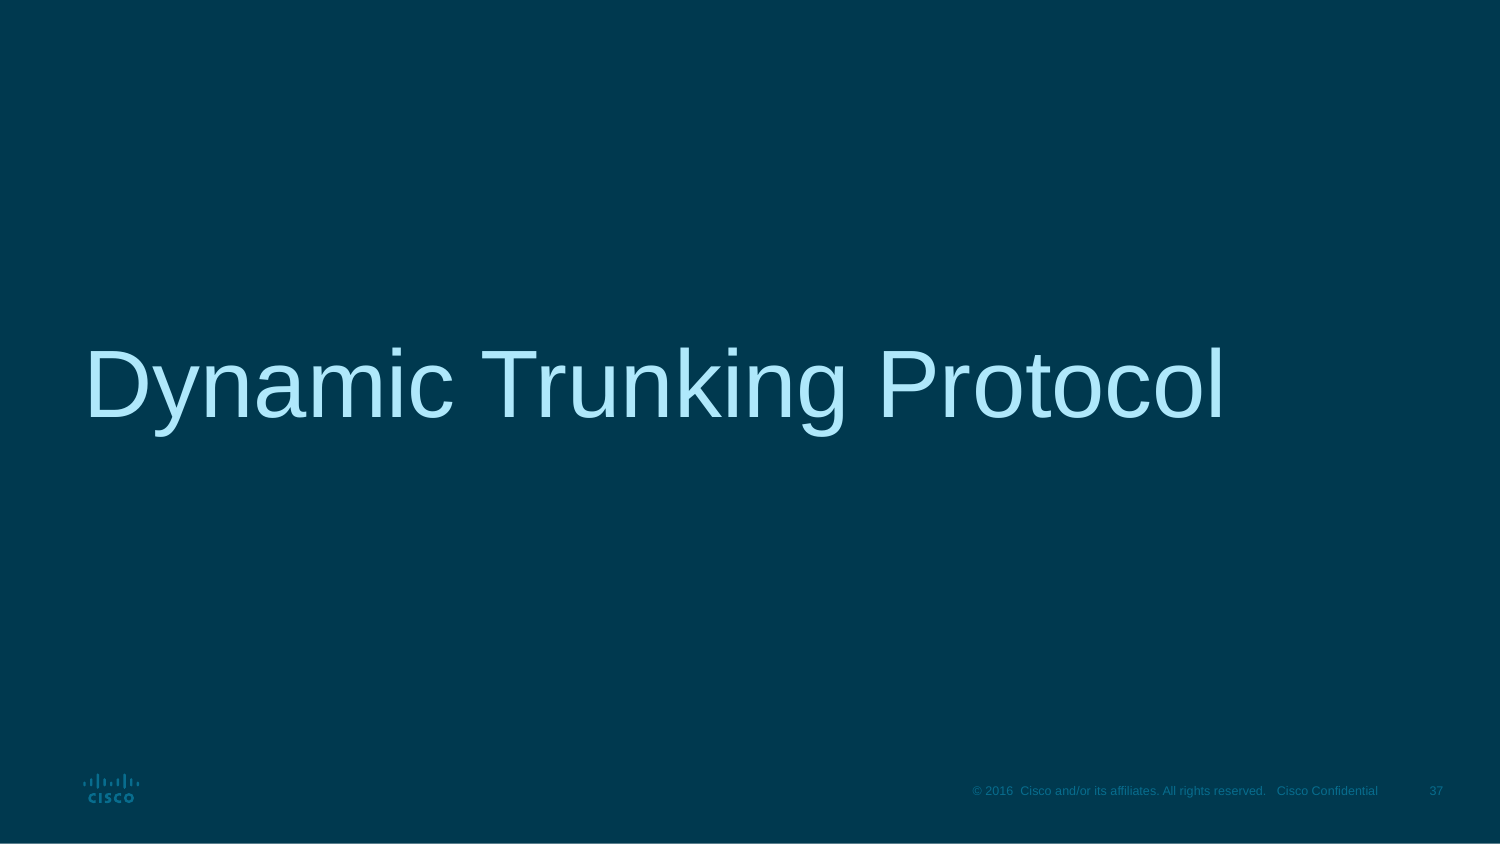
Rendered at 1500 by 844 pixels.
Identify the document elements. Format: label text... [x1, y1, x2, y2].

title Dynamic Trunking Protocol [68, 150, 1419, 446]
